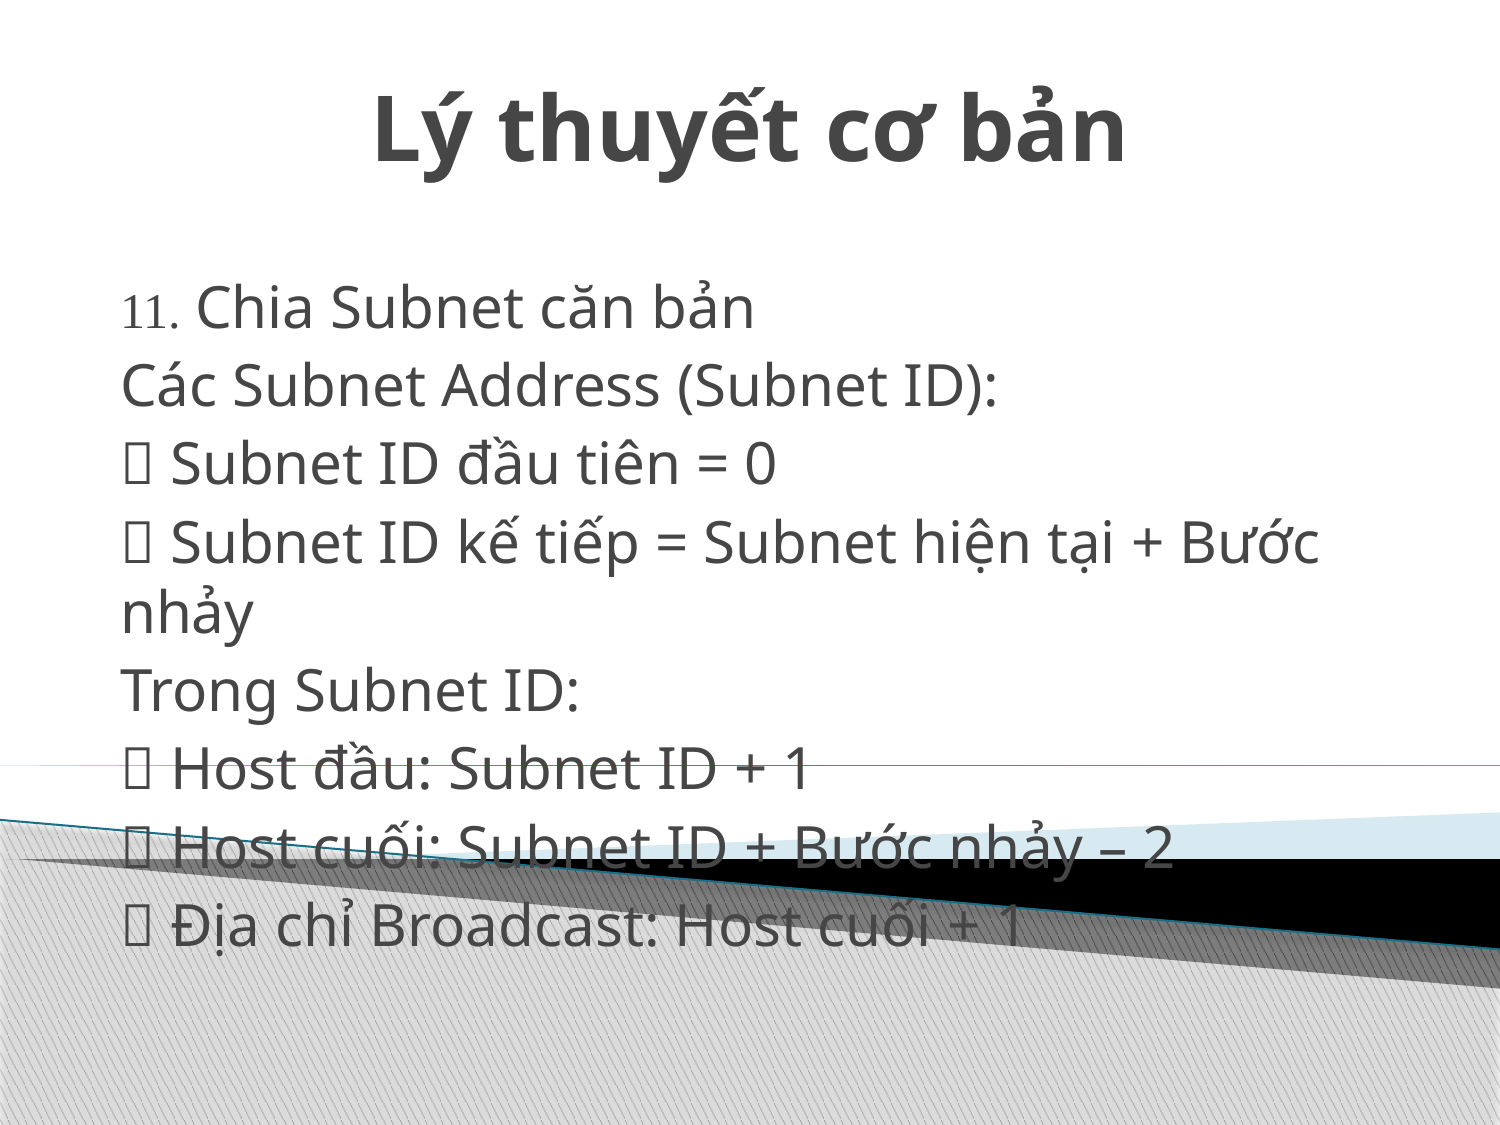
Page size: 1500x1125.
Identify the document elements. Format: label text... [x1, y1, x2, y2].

picture [5, 859, 1500, 989]
title Lý thuyết cơ bản [112, 62, 1388, 188]
subtitle 11. Chia Subnet căn bản Các Subnet Address (Subnet ID):  Subnet ID đầu tiên = 0  Subnet ID kế tiếp = Subnet hiện tại + Bước nhảy Trong Subnet ID:  Host đầu: Subnet ID + 1  Host cuối: Subnet ID + Bước nhảy – 2  Địa chỉ Broadcast: Host cuối + 1 [112, 262, 1388, 790]
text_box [740, 544, 760, 581]
